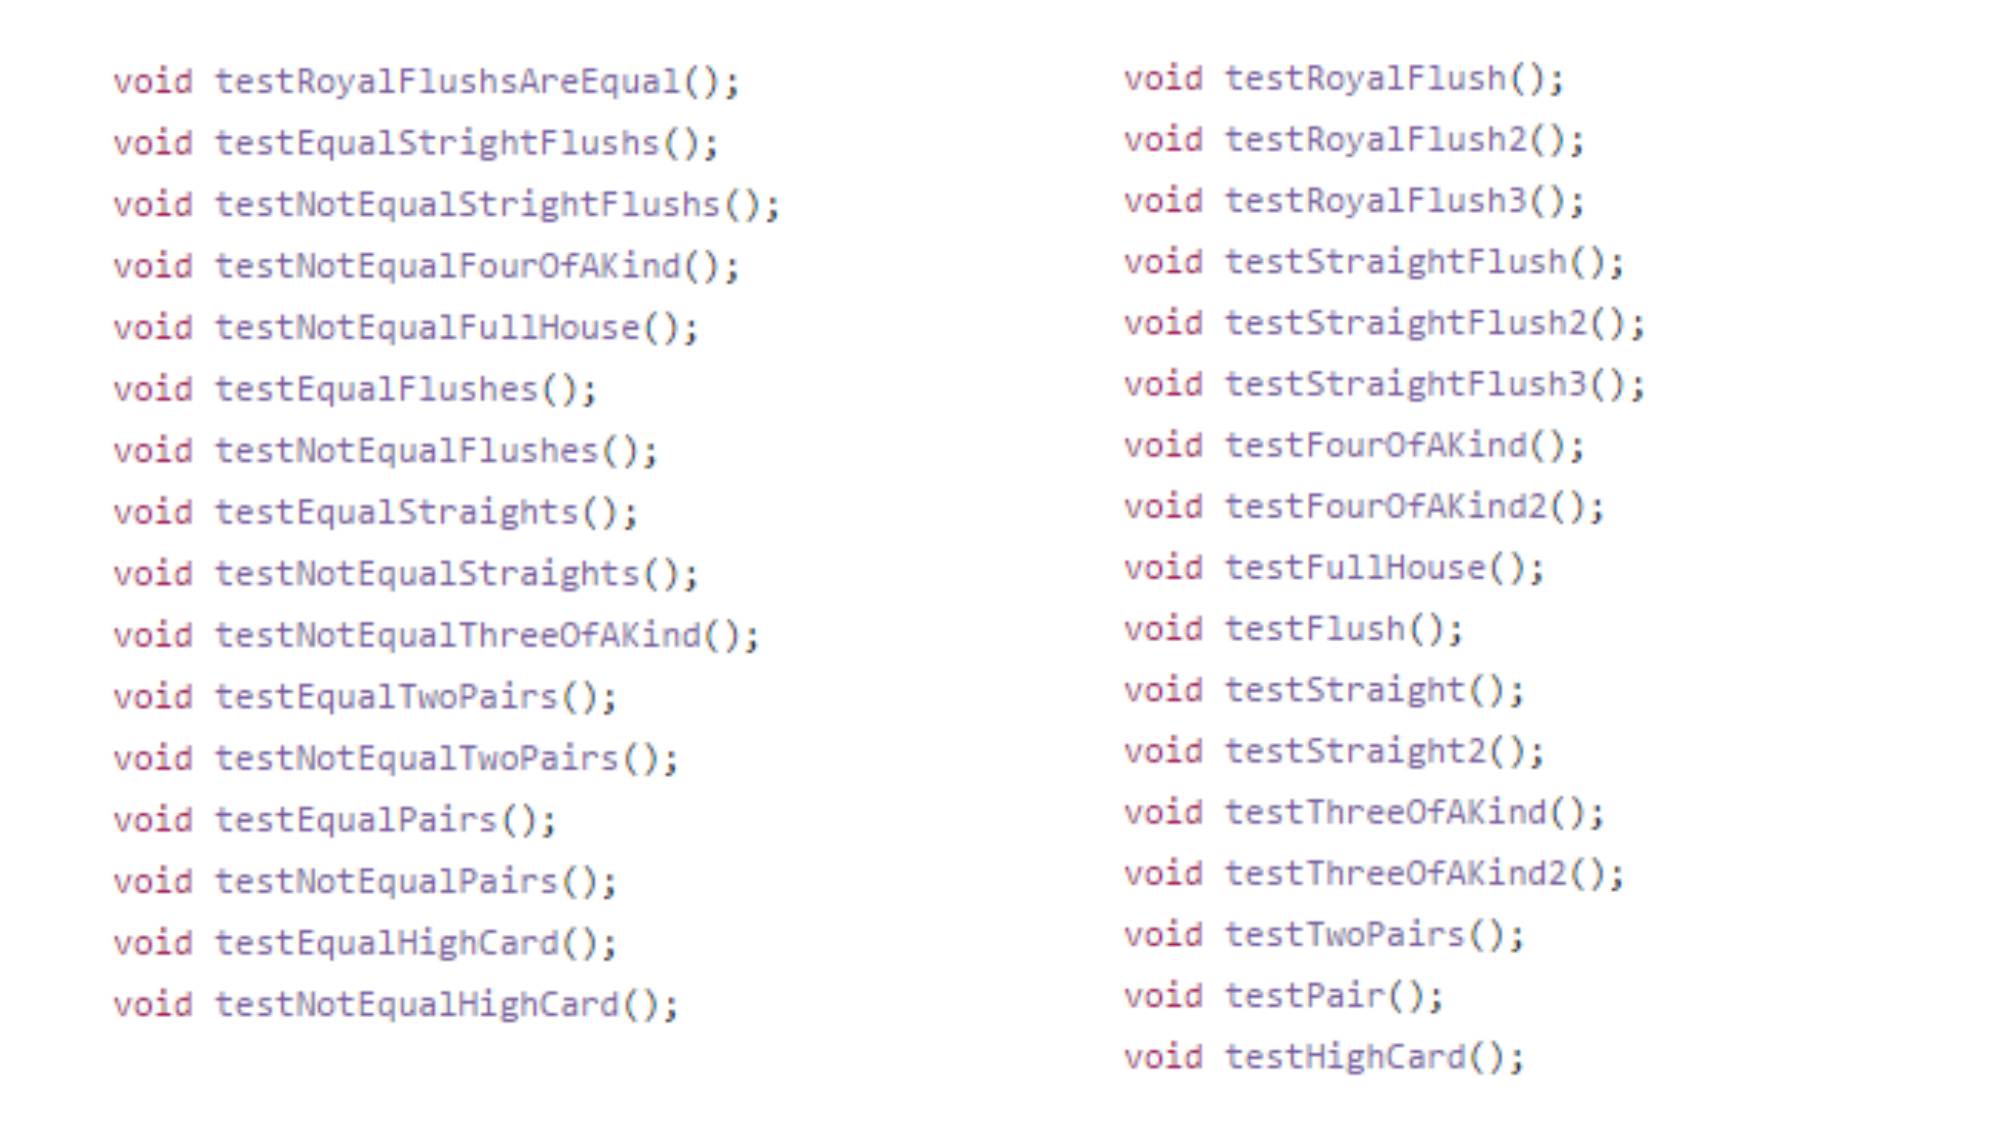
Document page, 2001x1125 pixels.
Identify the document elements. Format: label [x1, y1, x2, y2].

list [85, 54, 830, 1054]
picture [1099, 54, 1671, 1103]
